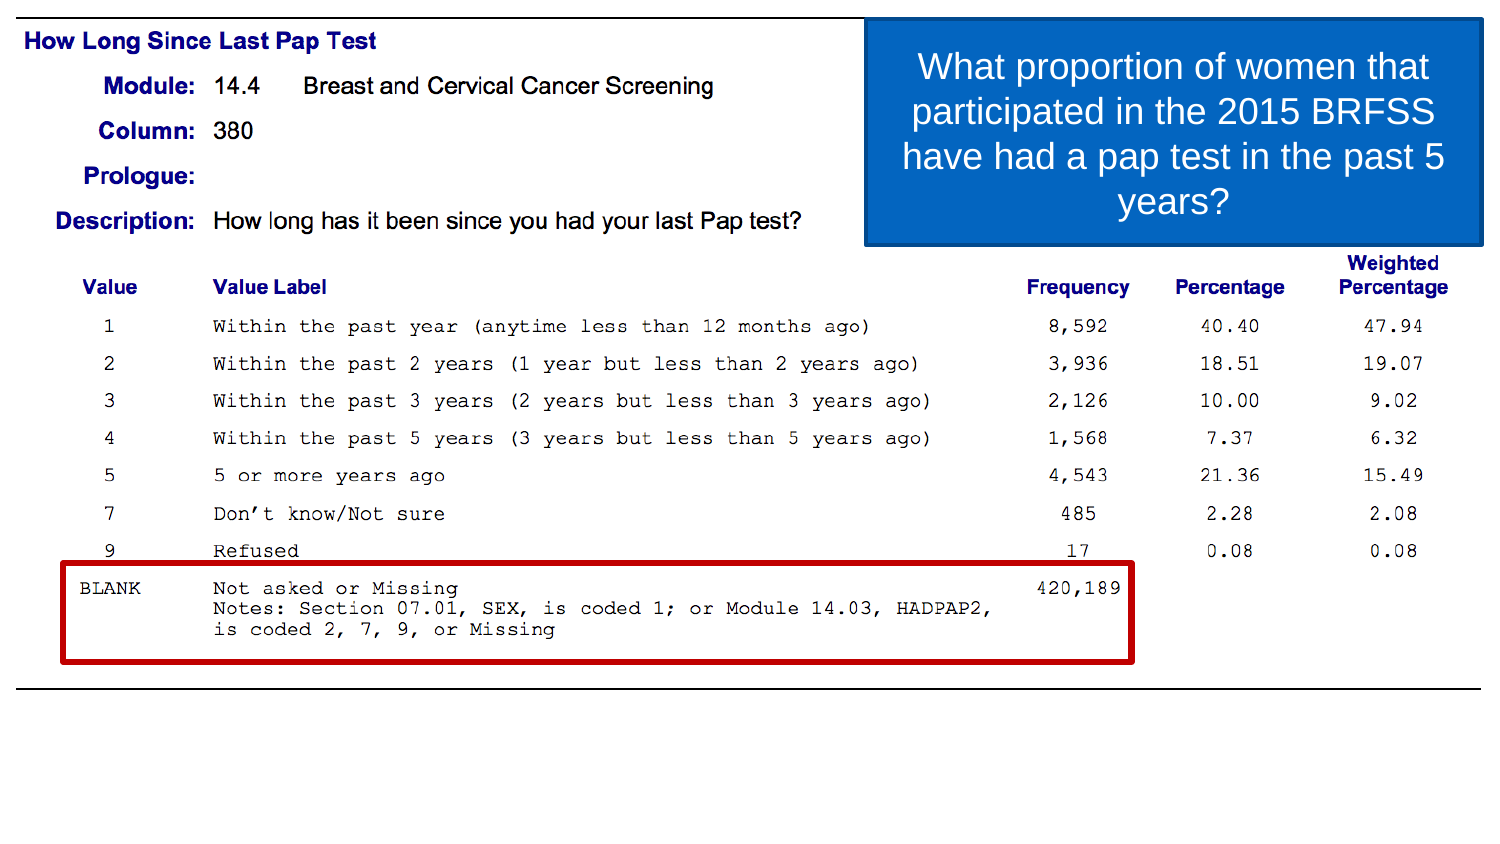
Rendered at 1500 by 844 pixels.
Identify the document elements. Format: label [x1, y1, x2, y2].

picture [0, 0, 1500, 699]
